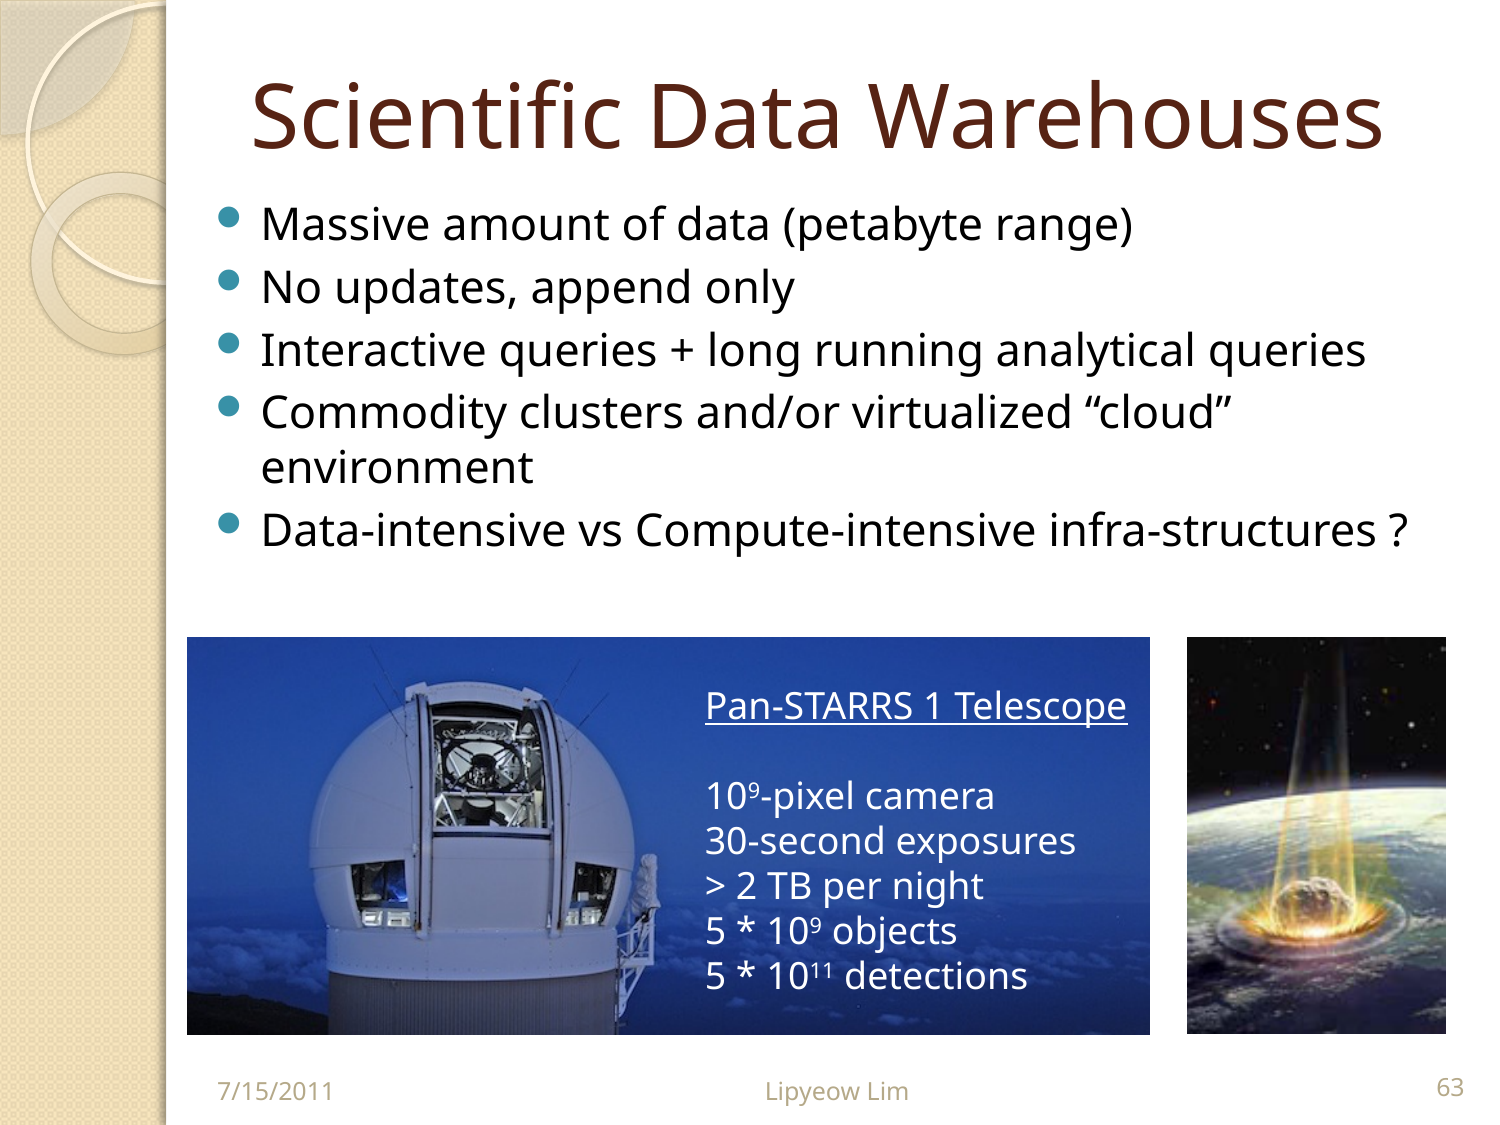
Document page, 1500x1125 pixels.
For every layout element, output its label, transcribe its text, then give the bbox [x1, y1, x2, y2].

footer Lipyeow Lim [750, 1034, 1225, 1113]
list Massive amount of data (petabyte range) No updates, append only Interactive queries + long running analytical queries Commodity clusters and/or virtualized “cloud” environment Data-intensive vs Compute-intensive infra-structures ? [187, 187, 1466, 600]
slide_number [162, 1034, 350, 1113]
picture [1187, 637, 1446, 1034]
picture [187, 637, 1151, 1035]
slide_number 63 [1413, 1034, 1488, 1113]
title Scientific Data Warehouses [235, 50, 1466, 175]
